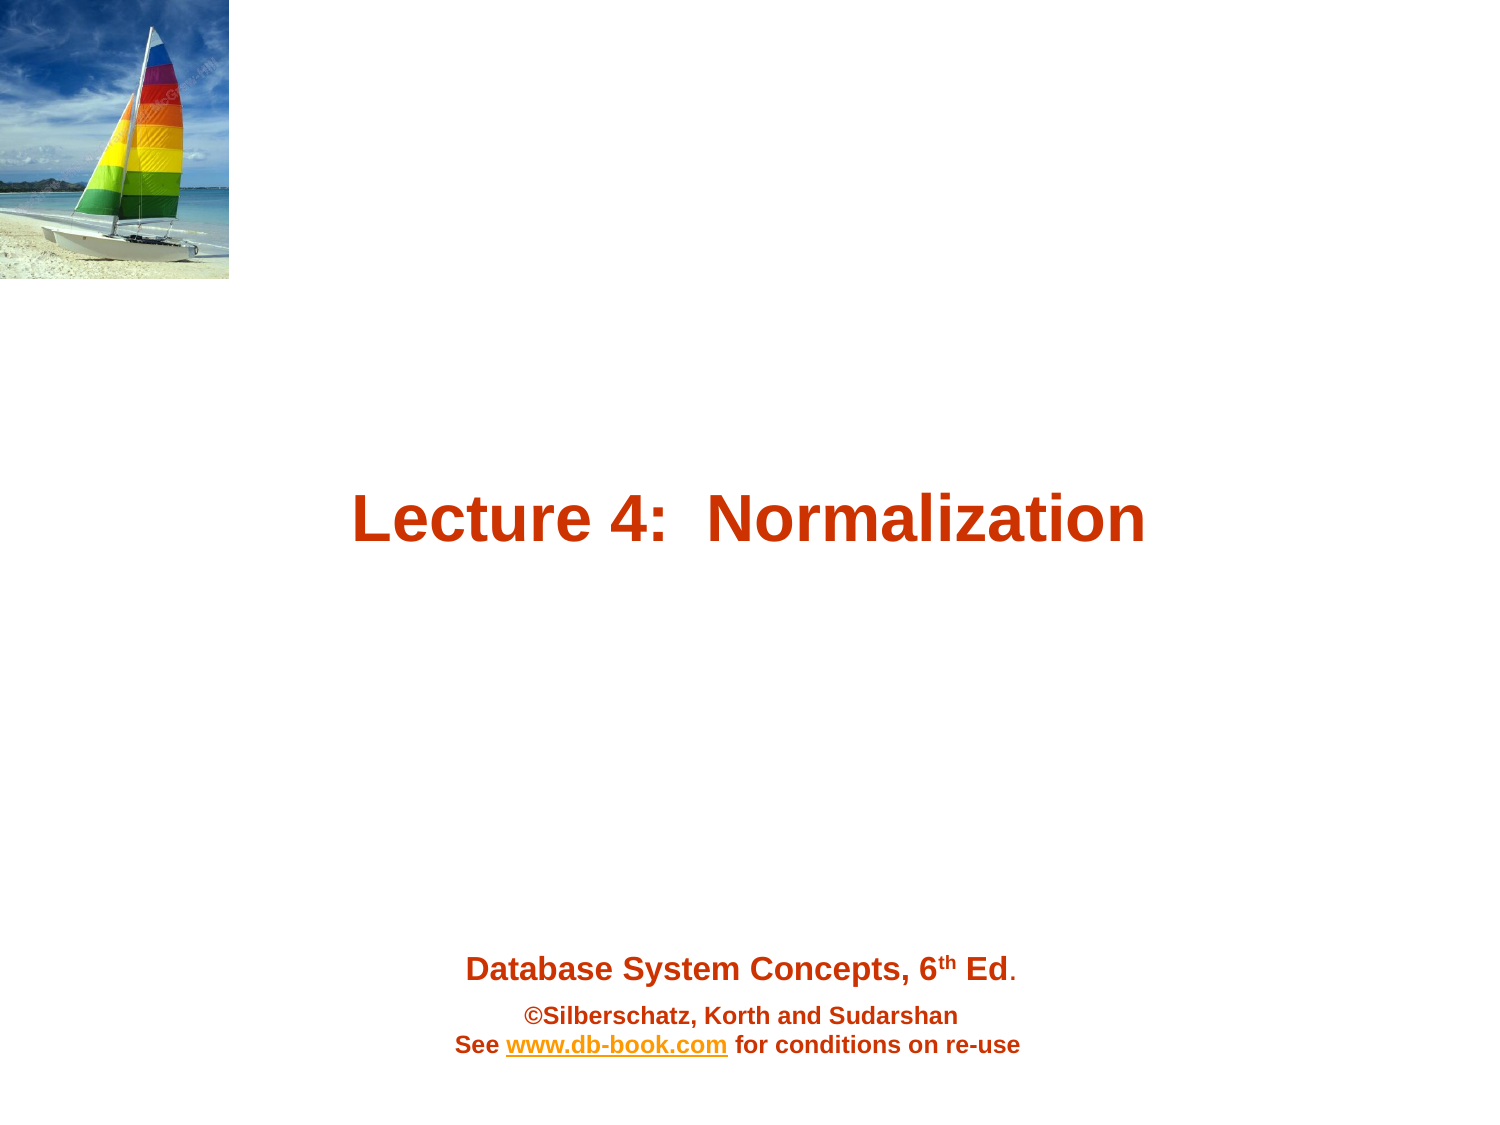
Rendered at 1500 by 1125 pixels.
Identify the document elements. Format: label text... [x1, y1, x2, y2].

picture [0, 0, 229, 279]
title Lecture 4: Normalization [112, 375, 1388, 563]
